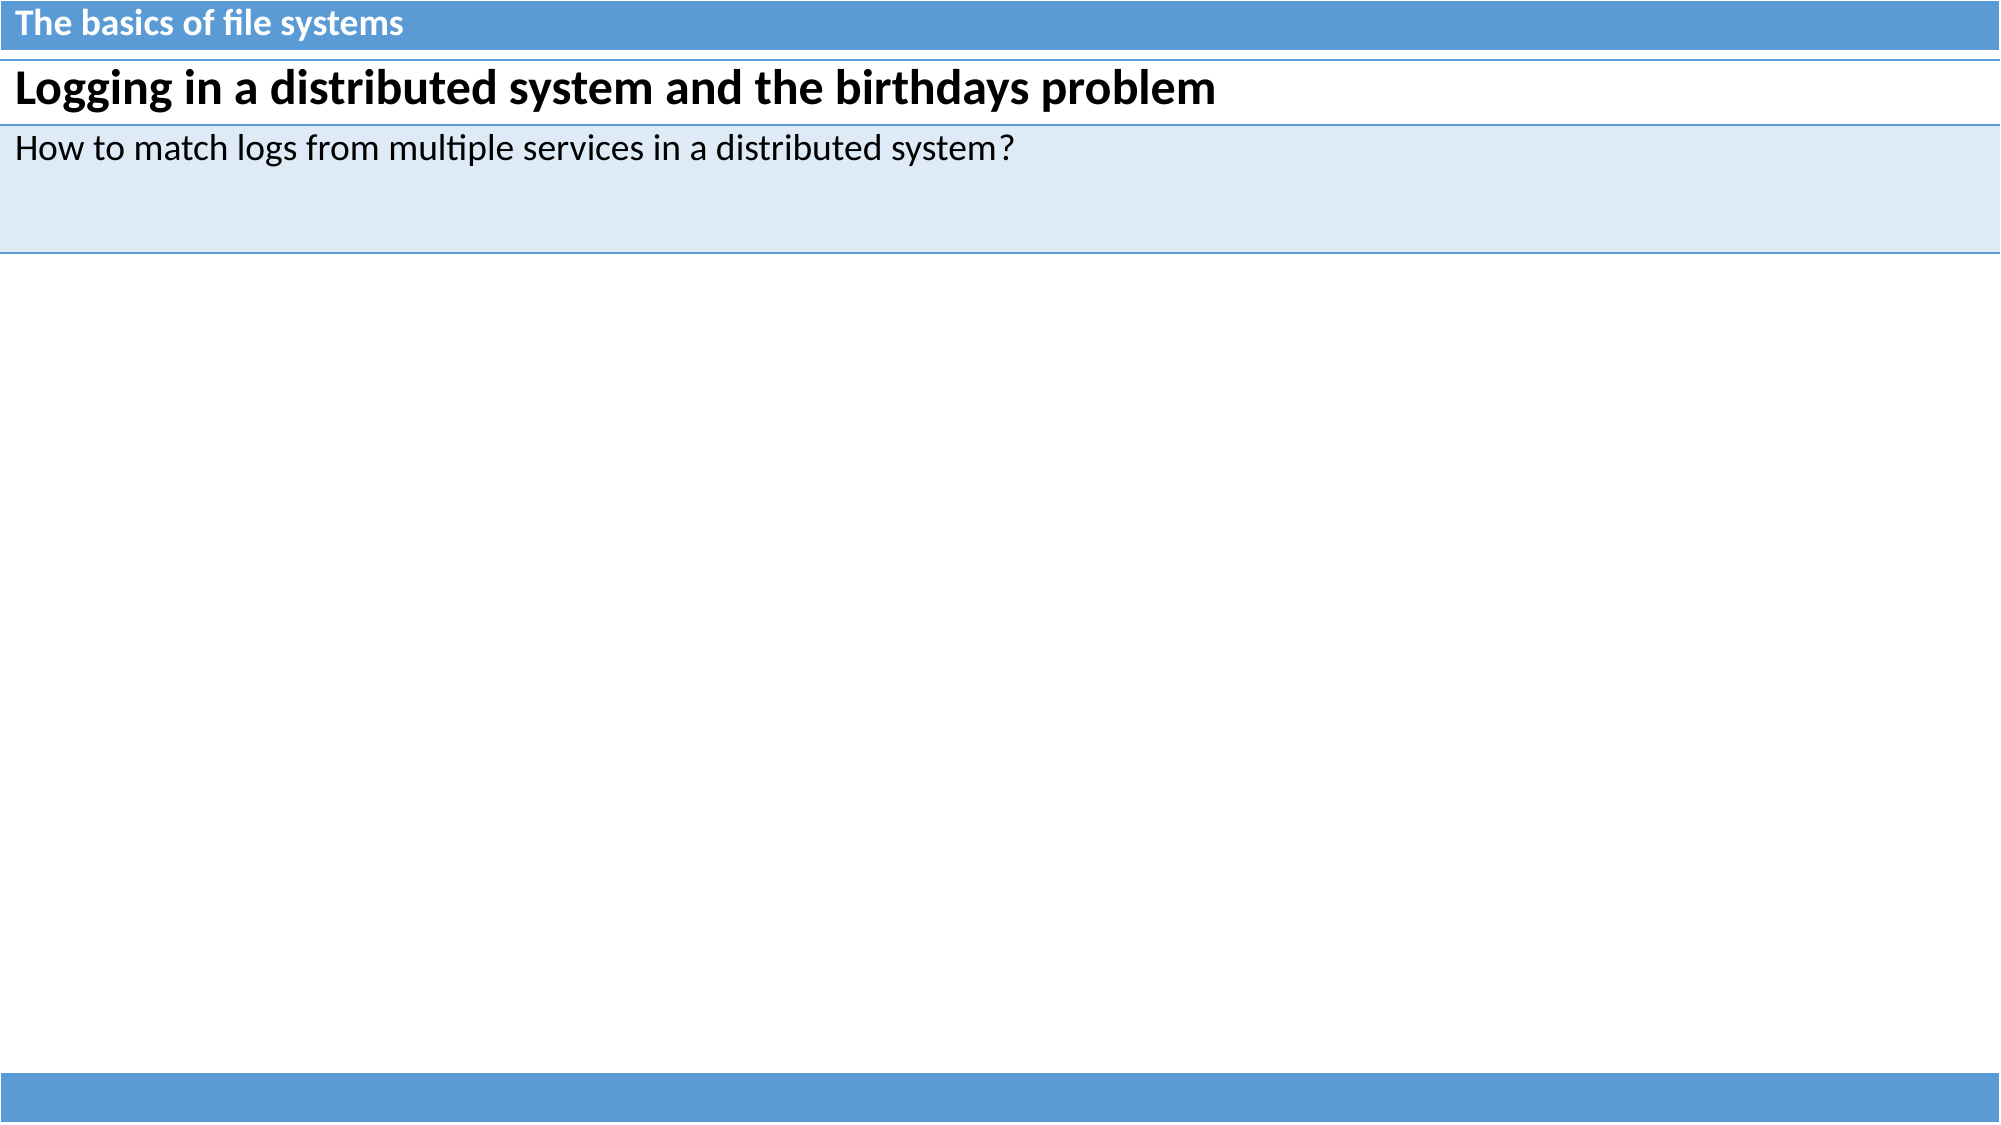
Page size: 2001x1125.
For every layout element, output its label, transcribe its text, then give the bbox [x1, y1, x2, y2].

table_header The basics of file systems [1, 1, 1999, 50]
table_cell How to match logs from multiple services in a distributed system? [0, 126, 2000, 252]
table_header Logging in a distributed system and the birthdays problem [0, 61, 2000, 124]
table_header [1, 1073, 1999, 1122]
